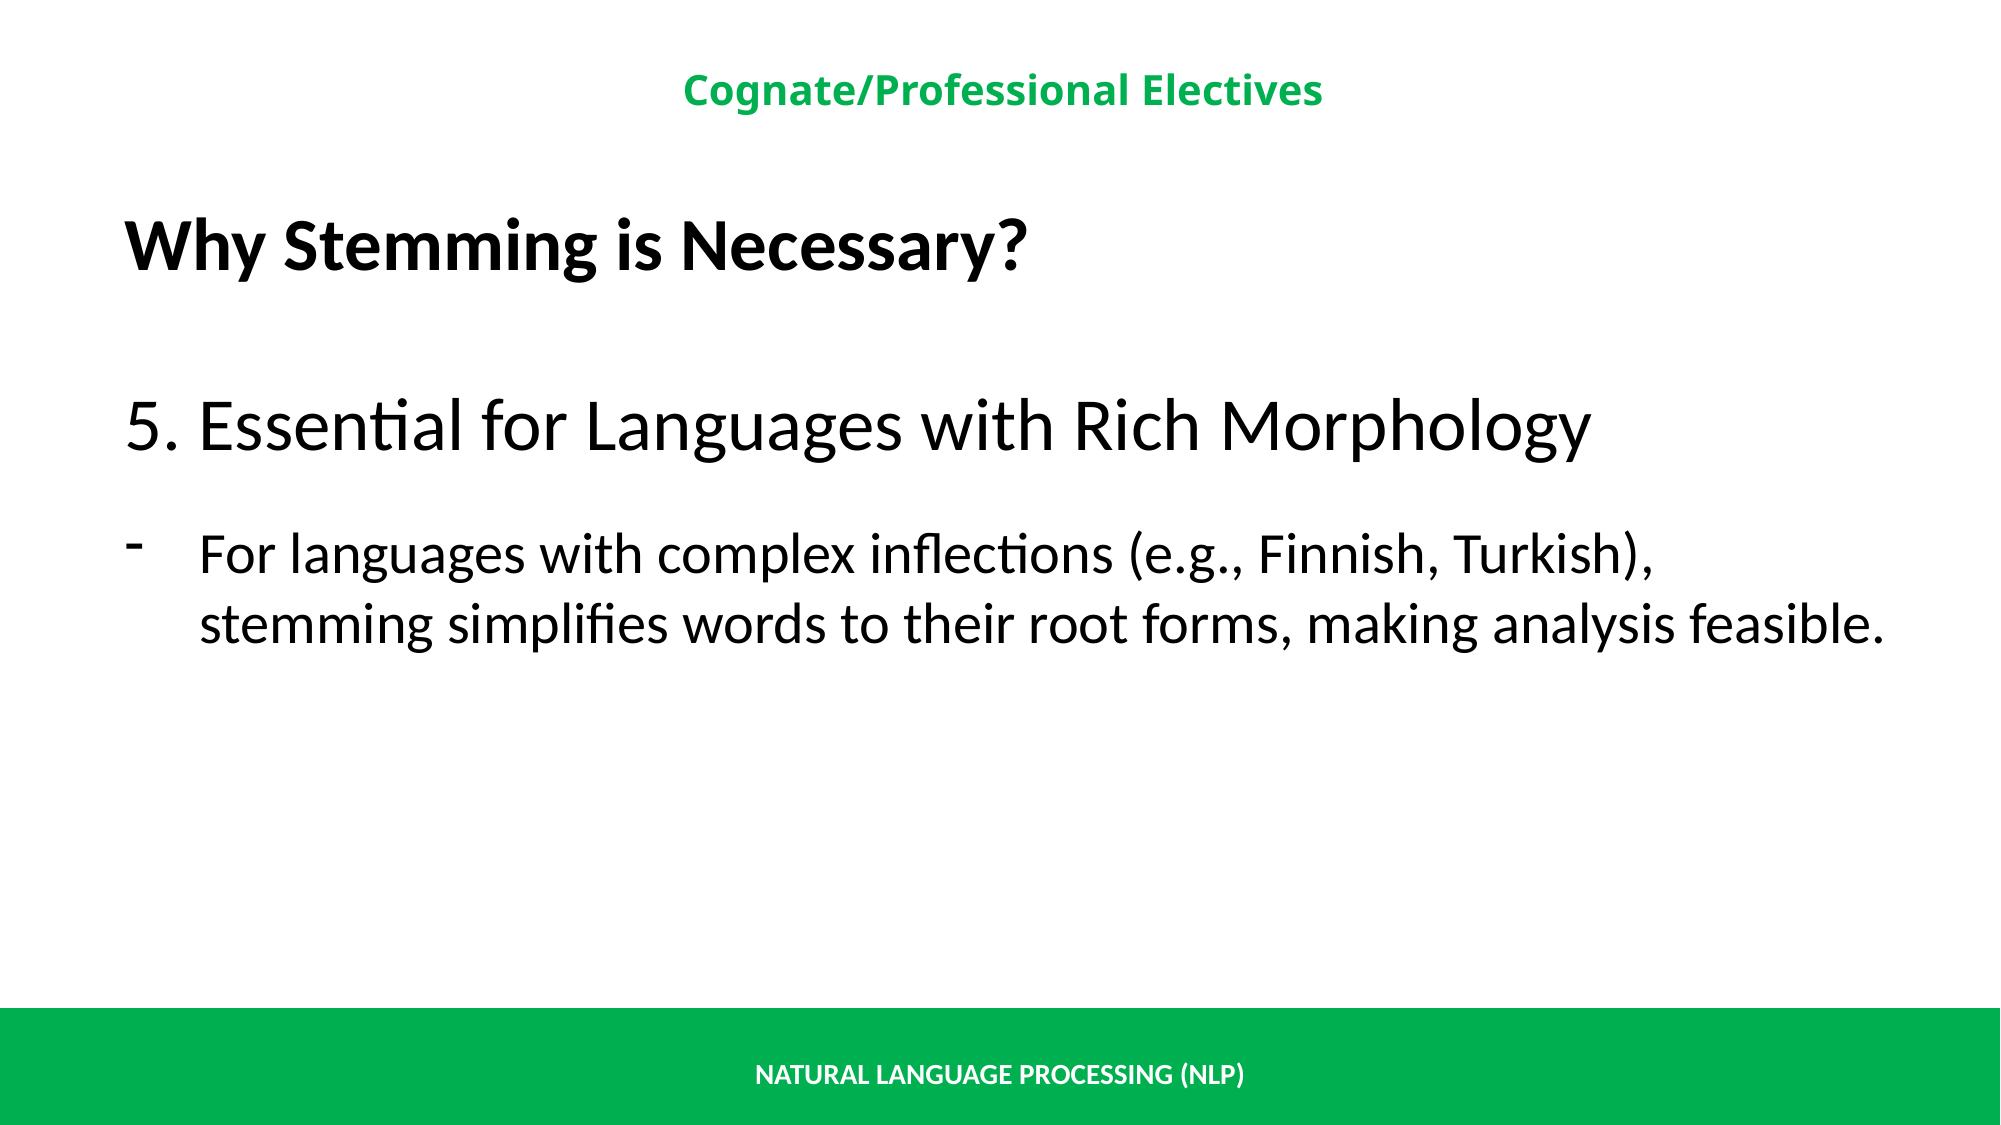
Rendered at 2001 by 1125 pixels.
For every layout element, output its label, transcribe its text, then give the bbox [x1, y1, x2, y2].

text_box Why Stemming is Necessary? 5. Essential for Languages with Rich Morphology For languages with complex inflections (e.g., Finnish, Turkish), stemming simplifies words to their root forms, making analysis feasible. [109, 187, 1907, 663]
